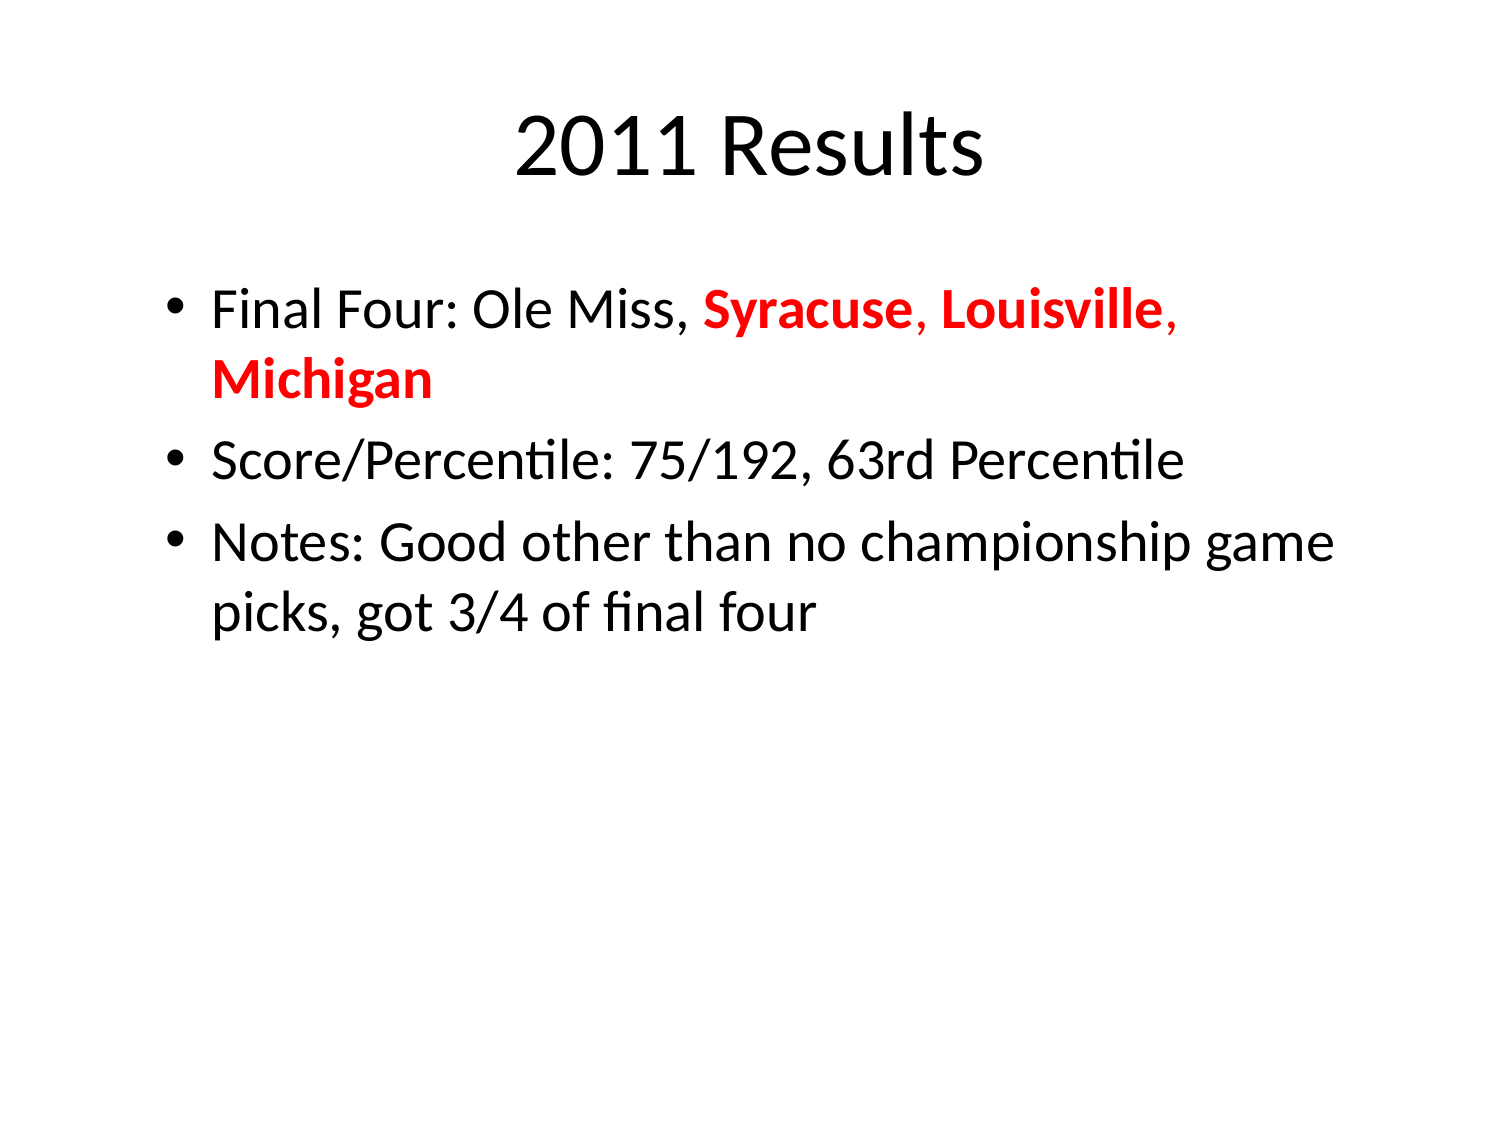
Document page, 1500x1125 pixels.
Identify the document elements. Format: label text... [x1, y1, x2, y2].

title 2011 Results [75, 45, 1425, 233]
list Final Four: Ole Miss, Syracuse, Louisville, Michigan Score/Percentile: 75/192, 63rd Percentile Notes: Good other than no championship game picks, got 3/4 of final four [75, 262, 1425, 1005]
